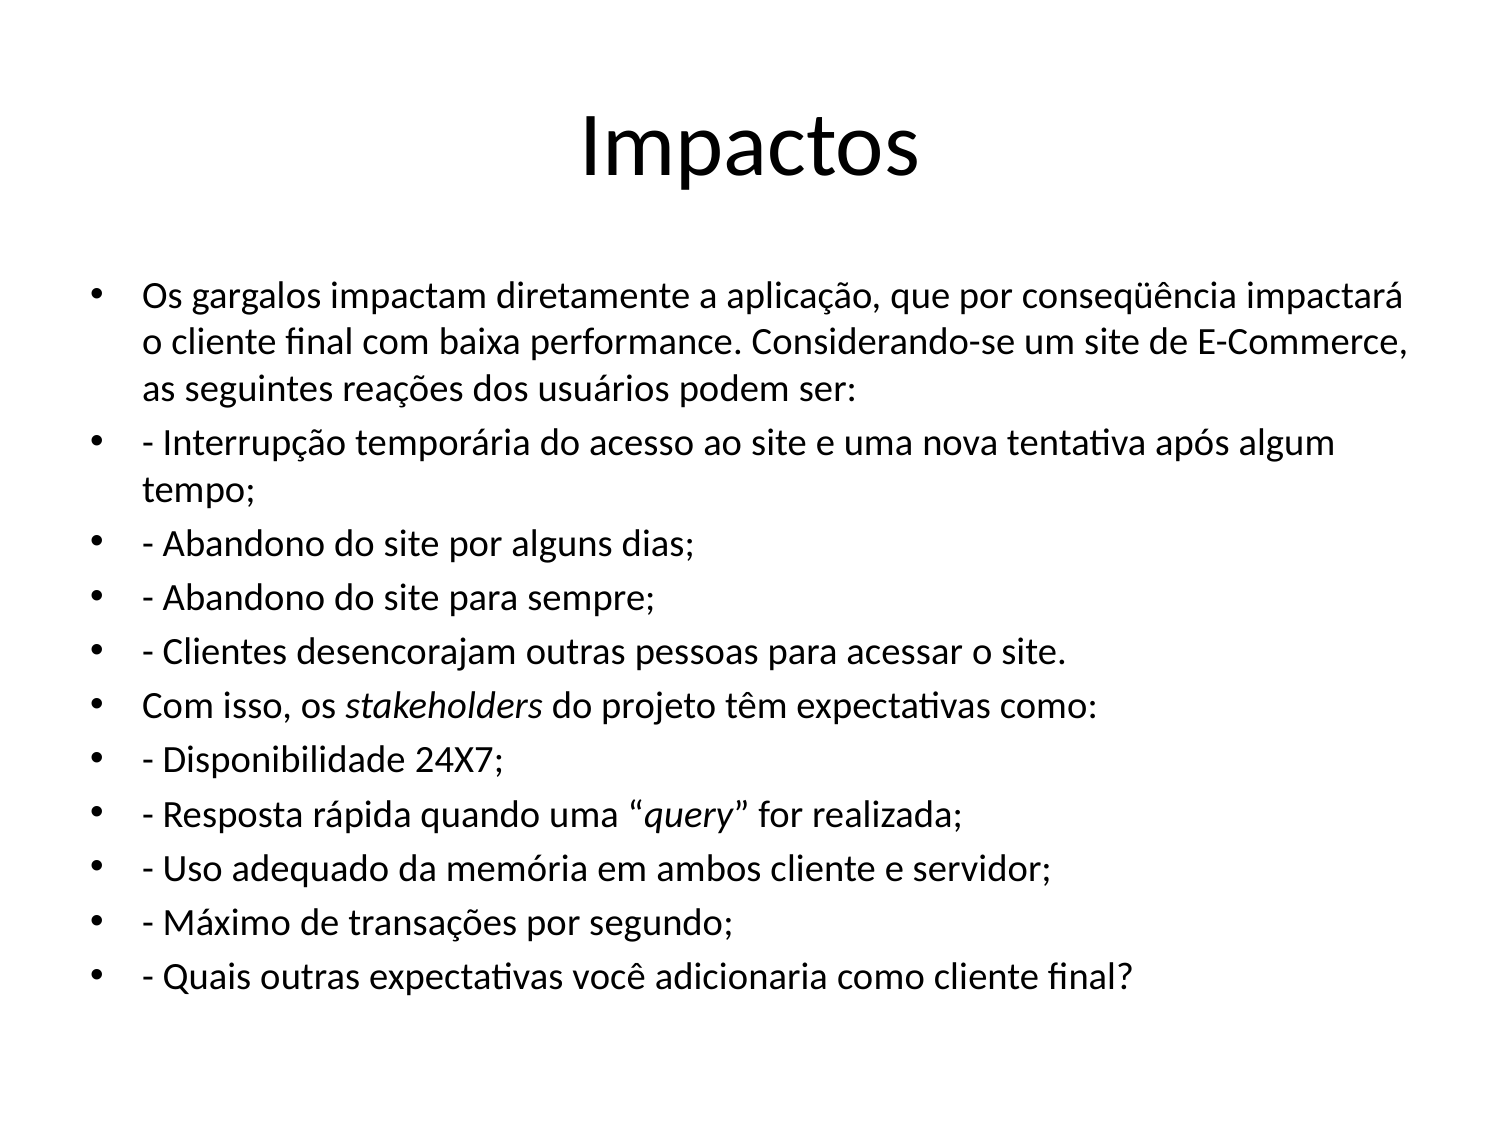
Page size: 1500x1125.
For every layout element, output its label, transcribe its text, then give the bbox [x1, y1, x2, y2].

title Impactos [75, 45, 1425, 233]
list Os gargalos impactam diretamente a aplicação, que por conseqüência impactará o cliente final com baixa performance. Considerando-se um site de E-Commerce, as seguintes reações dos usuários podem ser: - Interrupção temporária do acesso ao site e uma nova tentativa após algum tempo; - Abandono do site por alguns dias; - Abandono do site para sempre; - Clientes desencorajam outras pessoas para acessar o site. Com isso, os stakeholders do projeto têm expectativas como: - Disponibilidade 24X7; - Resposta rápida quando uma “query” for realizada; - Uso adequado da memória em ambos cliente e servidor; - Máximo de transações por segundo; - Quais outras expectativas você adicionaria como cliente final? [75, 262, 1425, 1005]
